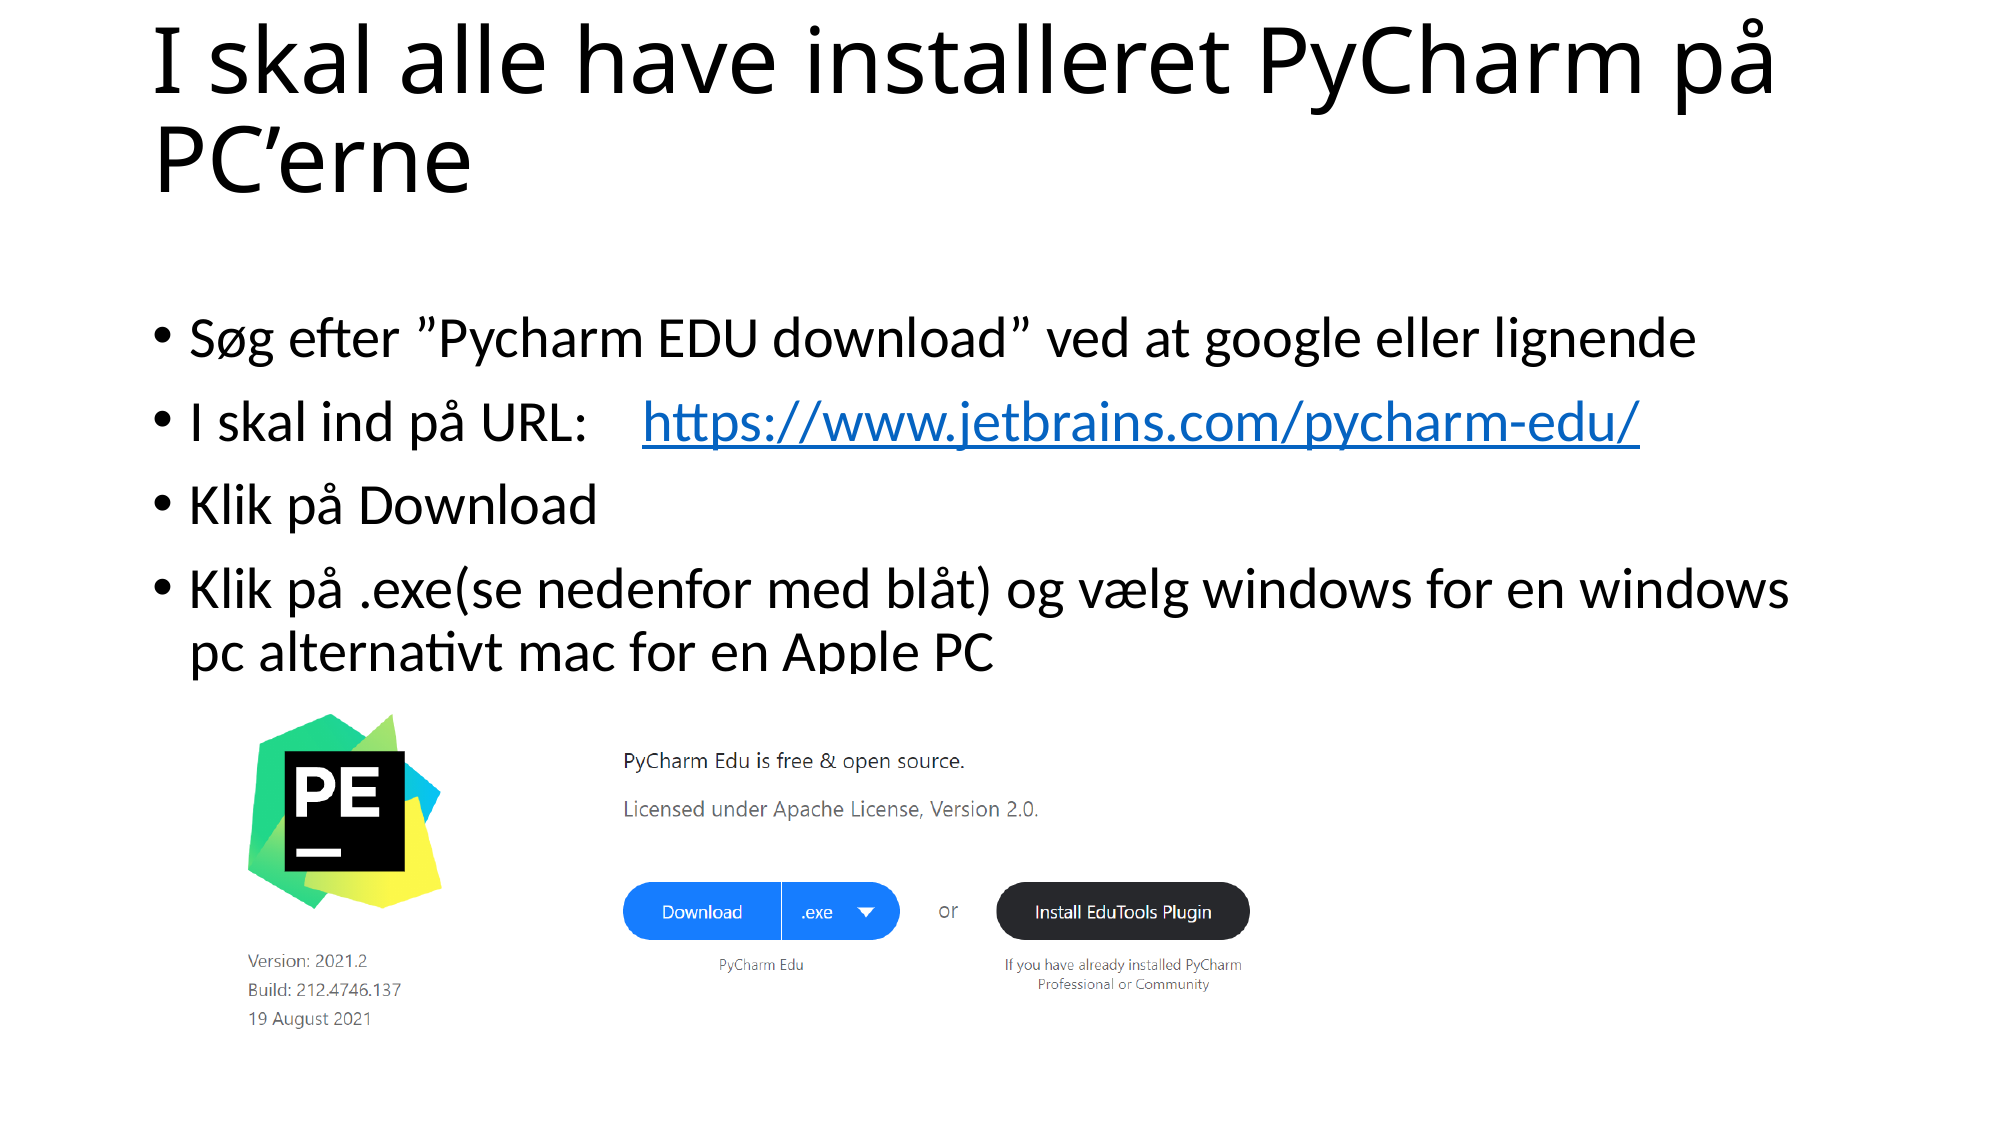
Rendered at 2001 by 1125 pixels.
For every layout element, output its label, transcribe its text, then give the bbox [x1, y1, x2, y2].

picture [233, 674, 1300, 1036]
title I skal alle have installeret PyCharm på PC’erne [137, 59, 1863, 278]
list Søg efter ”Pycharm EDU download” ved at google eller lignende I skal ind på URL: https://www.jetbrains.com/pycharm-edu/ Klik på Download Klik på .exe(se nedenfor med blåt) og vælg windows for en windows pc alternativt mac for en Apple PC [137, 299, 1863, 1014]
